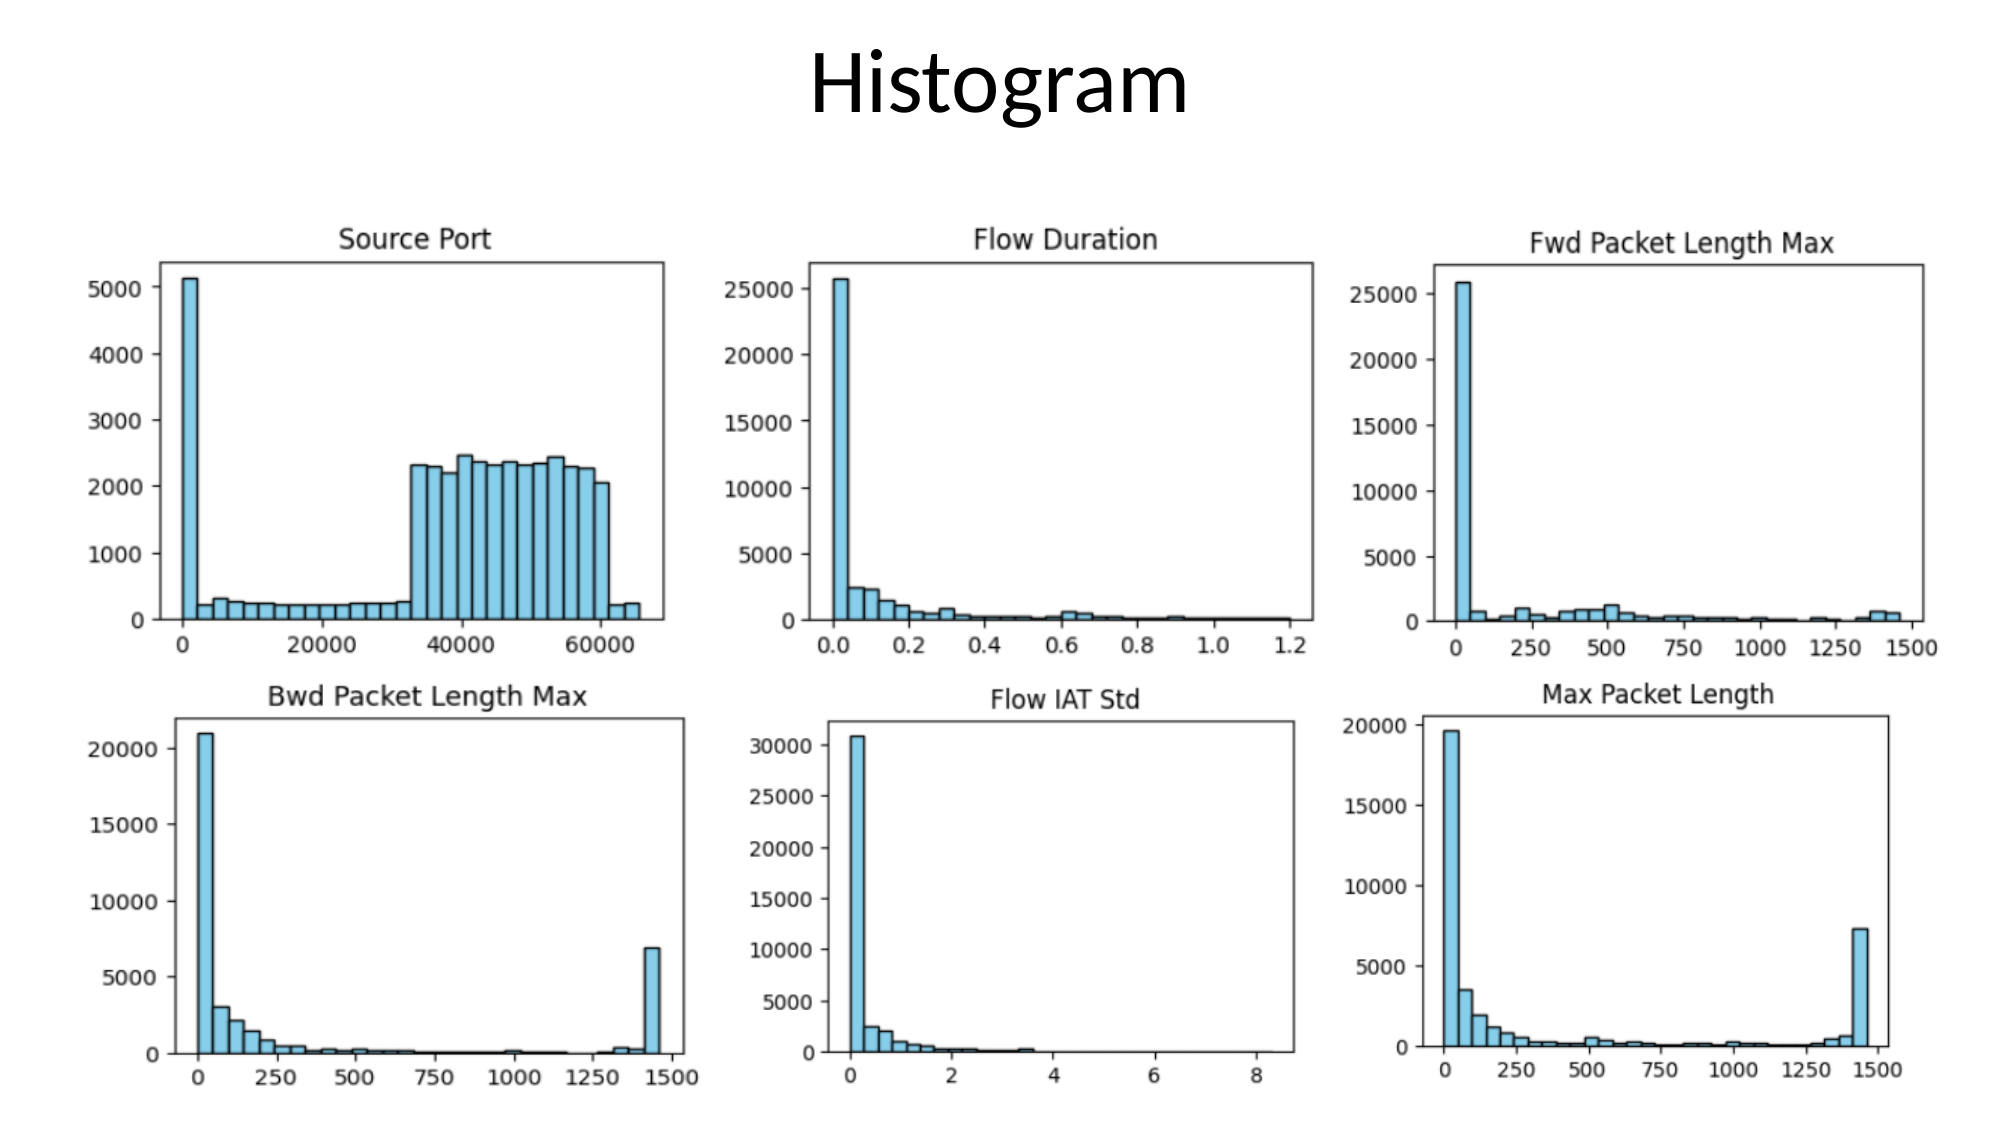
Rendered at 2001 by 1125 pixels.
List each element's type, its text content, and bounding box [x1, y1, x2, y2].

picture [706, 208, 1950, 1096]
title Histogram [68, 15, 1932, 153]
picture [62, 203, 710, 1110]
picture [734, 673, 1308, 1088]
